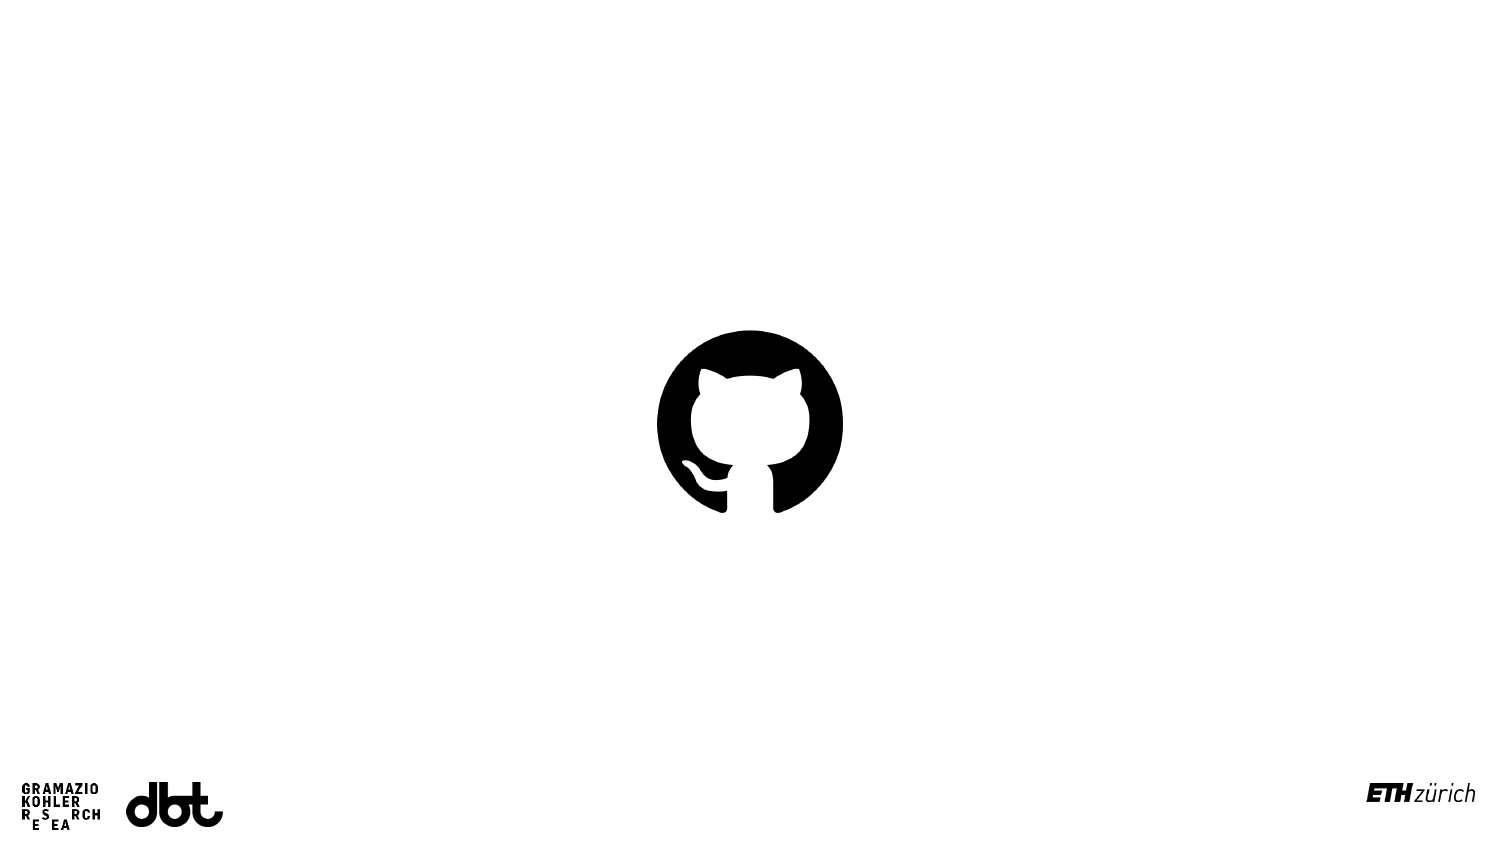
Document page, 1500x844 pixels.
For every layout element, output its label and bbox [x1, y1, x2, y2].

picture [1366, 783, 1475, 802]
picture [126, 782, 223, 827]
picture [22, 783, 100, 830]
picture [656, 328, 844, 515]
